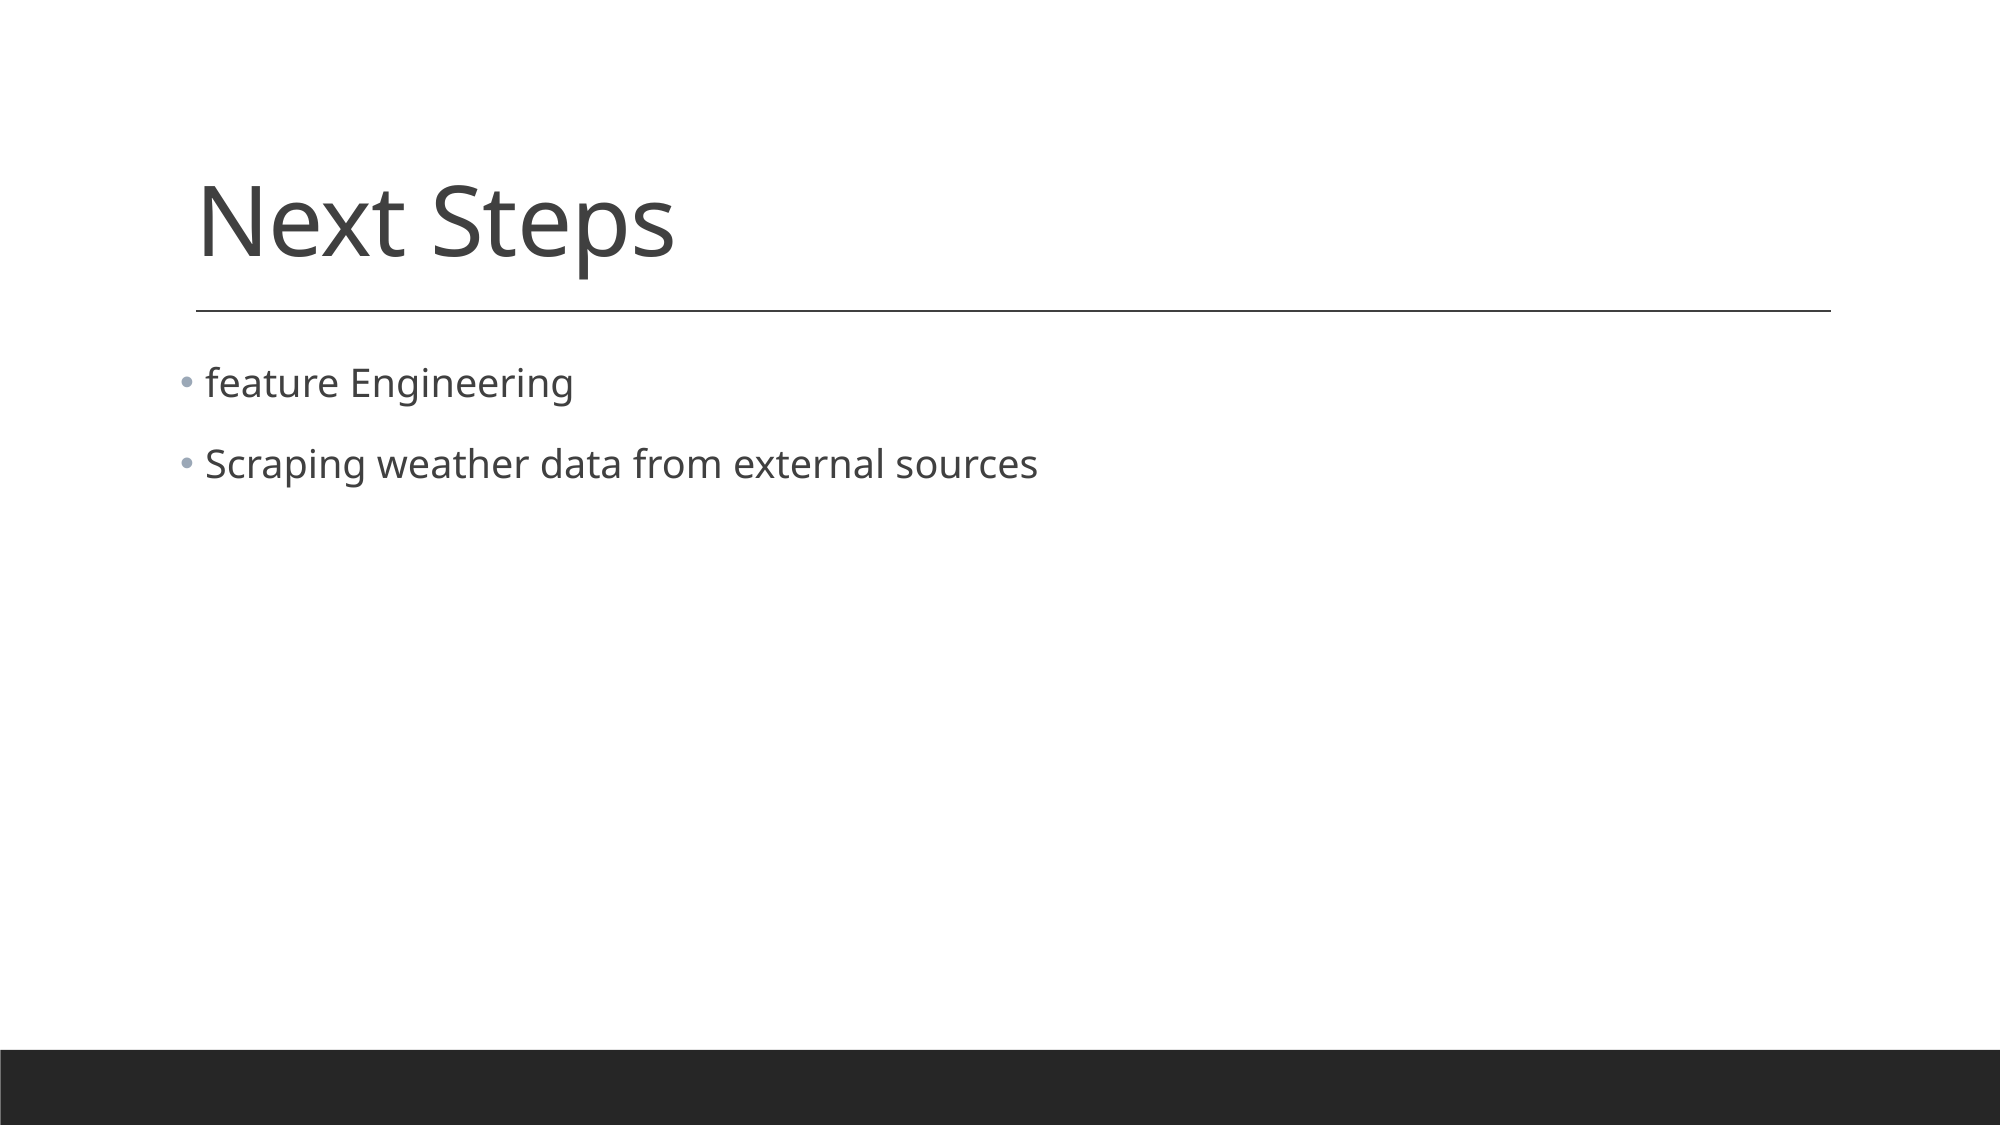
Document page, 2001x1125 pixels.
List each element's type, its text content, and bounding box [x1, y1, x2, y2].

list feature Engineering Scraping weather data from external sources [180, 345, 1830, 963]
title Next Steps [180, 47, 1830, 285]
